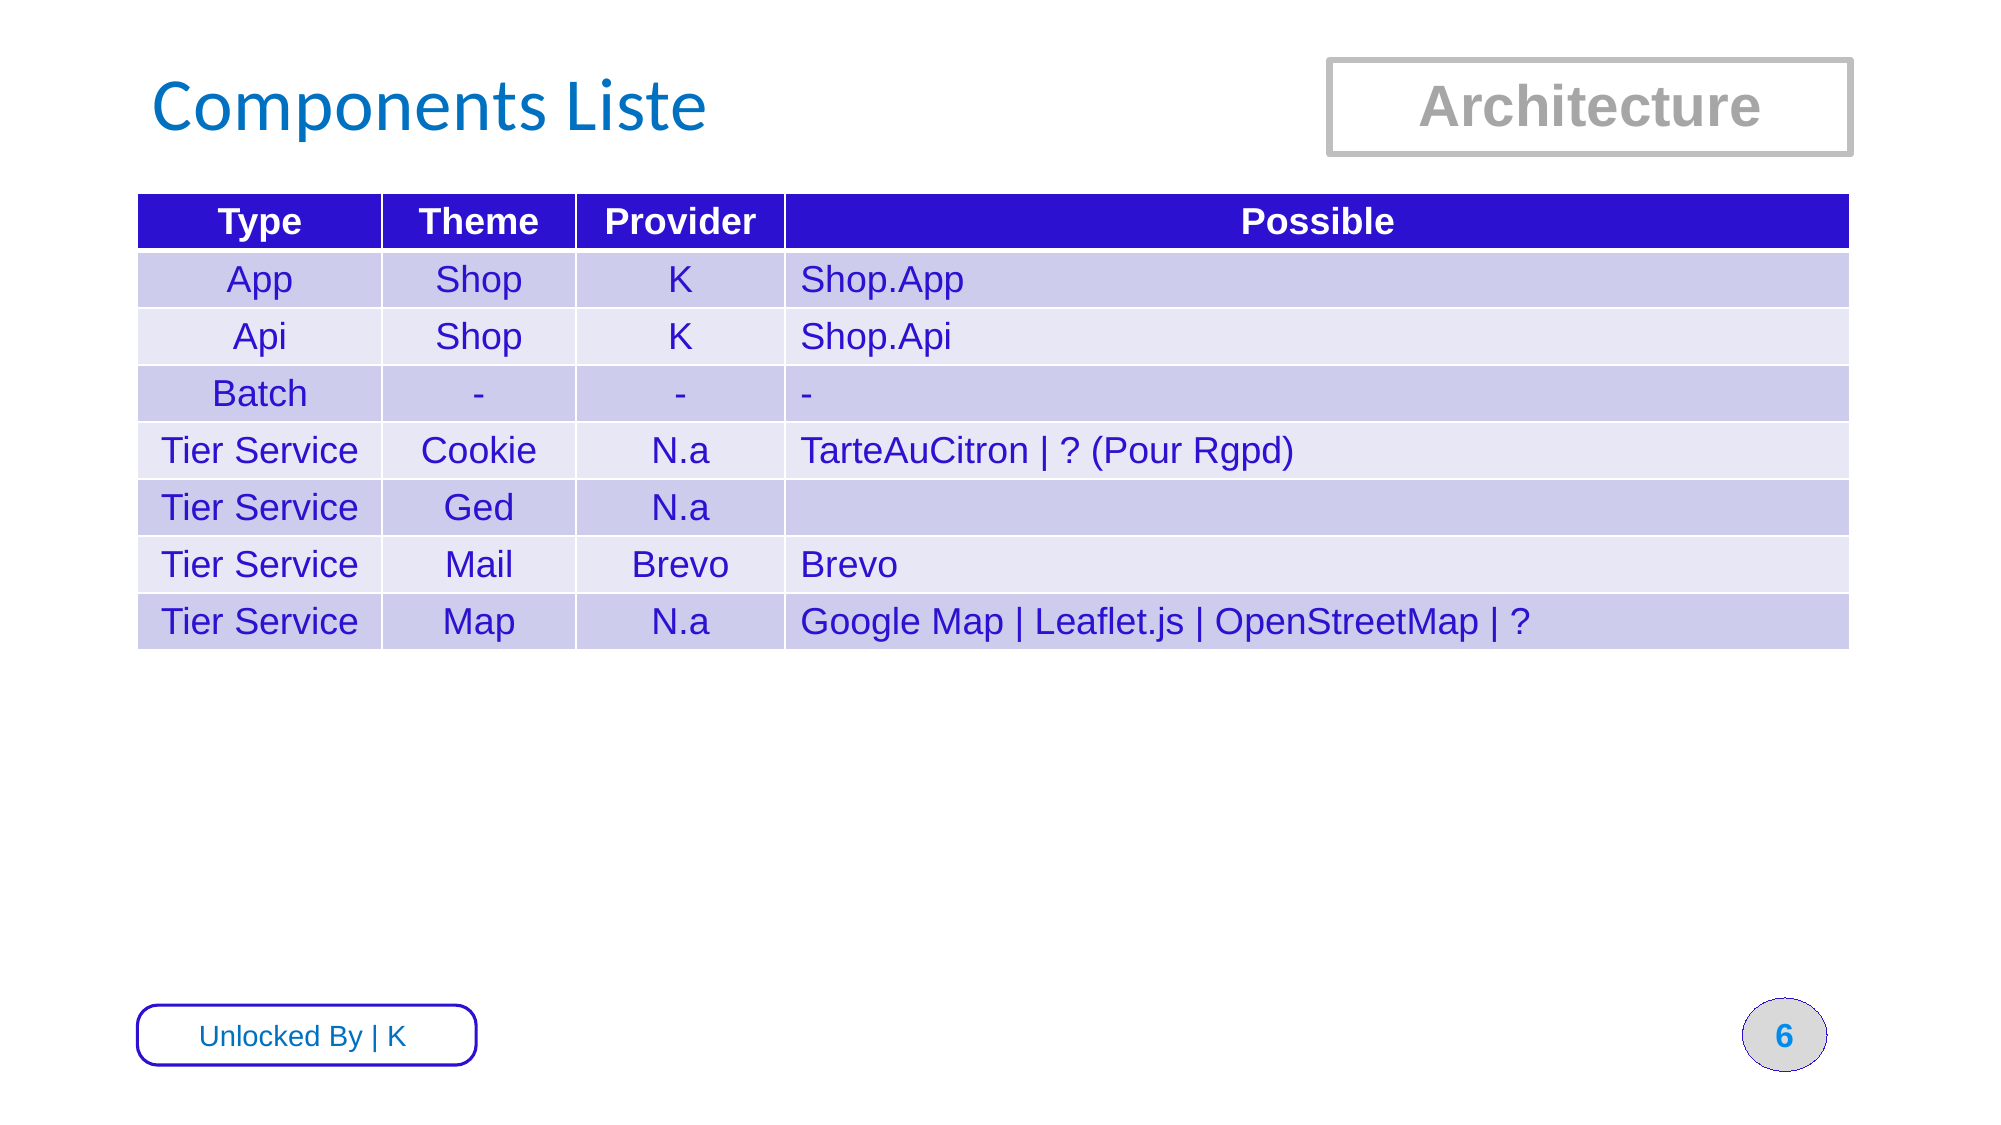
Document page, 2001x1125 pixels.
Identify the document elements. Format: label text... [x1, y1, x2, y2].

table_cell TarteAuCitron | ? (Pour Rgpd) [786, 423, 1849, 478]
table_cell Mail [383, 537, 575, 592]
table_cell N.a [577, 480, 784, 535]
table_cell Tier Service [138, 594, 381, 649]
list Architecture [1326, 57, 1854, 157]
table_cell Shop [383, 253, 575, 307]
table_header Provider [577, 194, 784, 248]
table_cell App [138, 253, 381, 307]
table_cell Shop [383, 309, 575, 364]
table_cell Brevo [786, 537, 1849, 592]
title Components Liste [137, 59, 1313, 154]
table_cell - [577, 366, 784, 421]
table_header Type [138, 194, 381, 248]
table_cell [786, 480, 1849, 535]
table_header Theme [383, 194, 575, 248]
table_cell Tier Service [138, 480, 381, 535]
table_cell Api [138, 309, 381, 364]
table_cell Cookie [383, 423, 575, 478]
table_cell N.a [577, 594, 784, 649]
table_cell Tier Service [138, 423, 381, 478]
table_cell K [577, 309, 784, 364]
table_cell K [577, 253, 784, 307]
table_header Possible [786, 194, 1849, 248]
table_cell Google Map | Leaflet.js | OpenStreetMap | ? [786, 594, 1849, 649]
table_cell Brevo [577, 537, 784, 592]
table_cell Shop.App [786, 253, 1849, 307]
table_cell N.a [577, 423, 784, 478]
table_cell Batch [138, 366, 381, 421]
table_cell - [786, 366, 1849, 421]
table_cell Ged [383, 480, 575, 535]
footer Unlocked By | K [135, 1003, 478, 1067]
table_cell Shop.Api [786, 309, 1849, 364]
table_cell Map [383, 594, 575, 649]
table_cell Tier Service [138, 537, 381, 592]
table_cell - [383, 366, 575, 421]
slide_number 6 [1742, 997, 1828, 1072]
